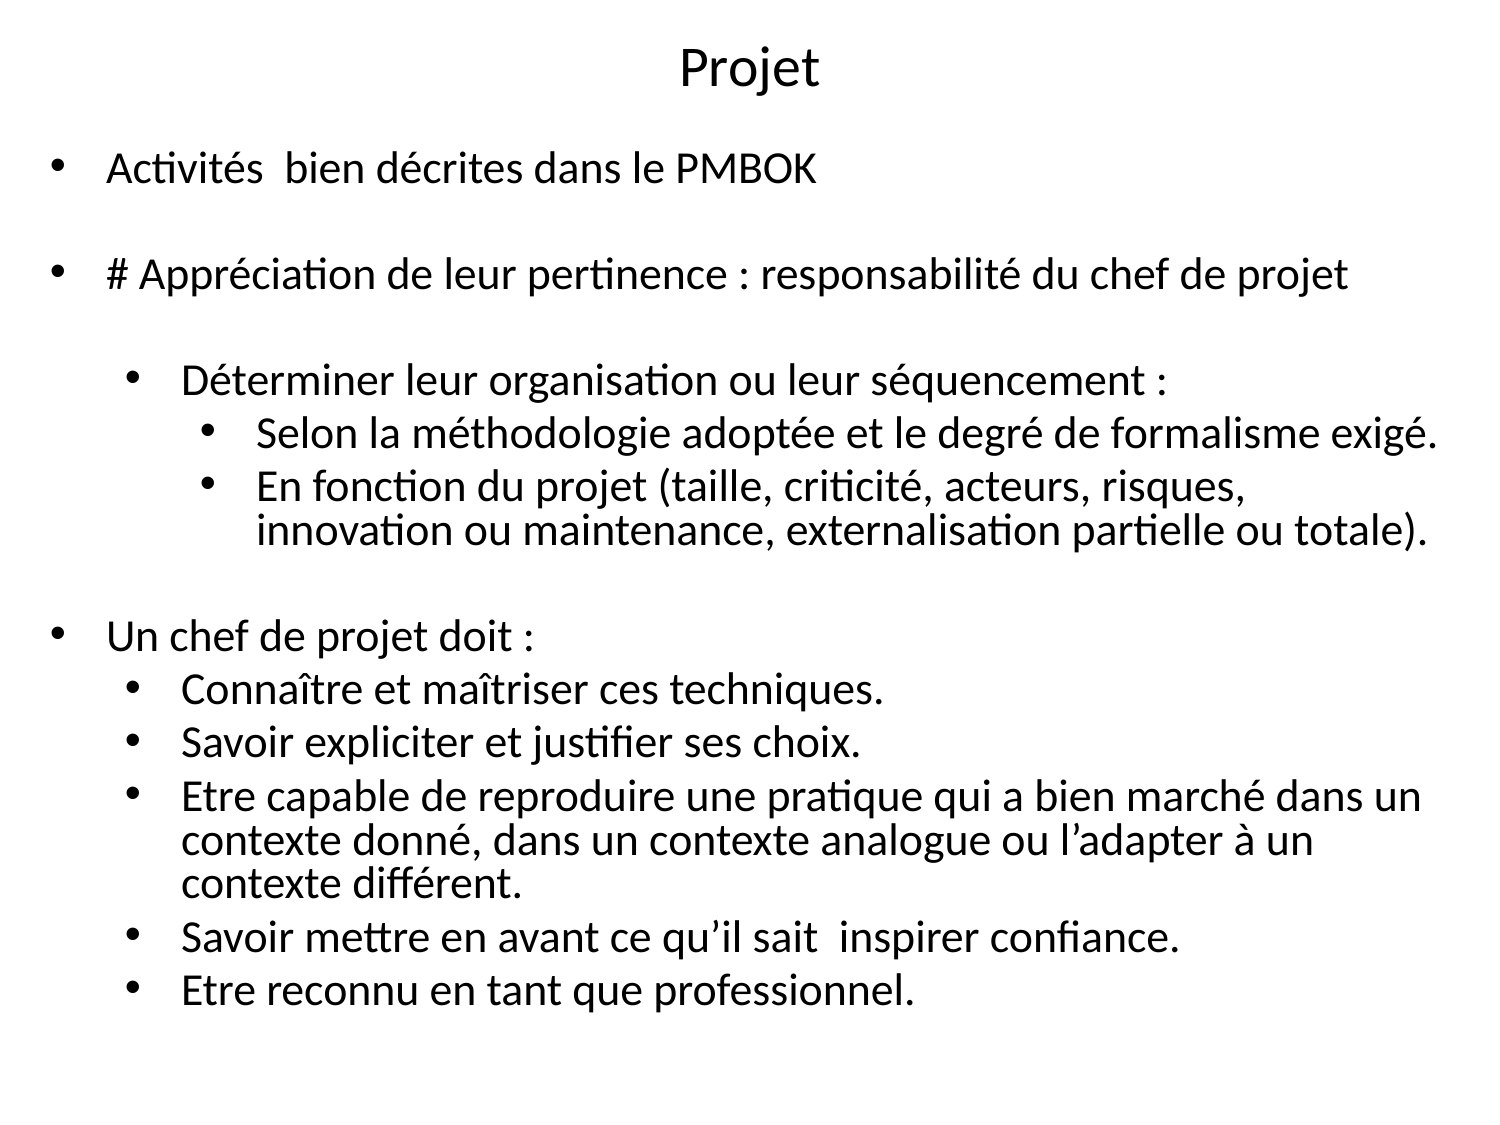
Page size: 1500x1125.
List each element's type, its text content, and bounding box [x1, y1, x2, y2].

text_box Projet [35, 21, 1465, 106]
text_box Activités bien décrites dans le PMBOK # Appréciation de leur pertinence : responsabilité du chef de projet Déterminer leur organisation ou leur séquencement : Selon la méthodologie adoptée et le degré de formalisme exigé. En fonction du projet (taille, criticité, acteurs, risques, innovation ou maintenance, externalisation partielle ou totale). Un chef de projet doit : Connaître et maîtriser ces techniques. Savoir expliciter et justifier ses choix. Etre capable de reproduire une pratique qui a bien marché dans un contexte donné, dans un contexte analogue ou l’adapter à un contexte différent. Savoir mettre en avant ce qu’il sait inspirer confiance. Etre reconnu en tant que professionnel. [35, 140, 1465, 1067]
